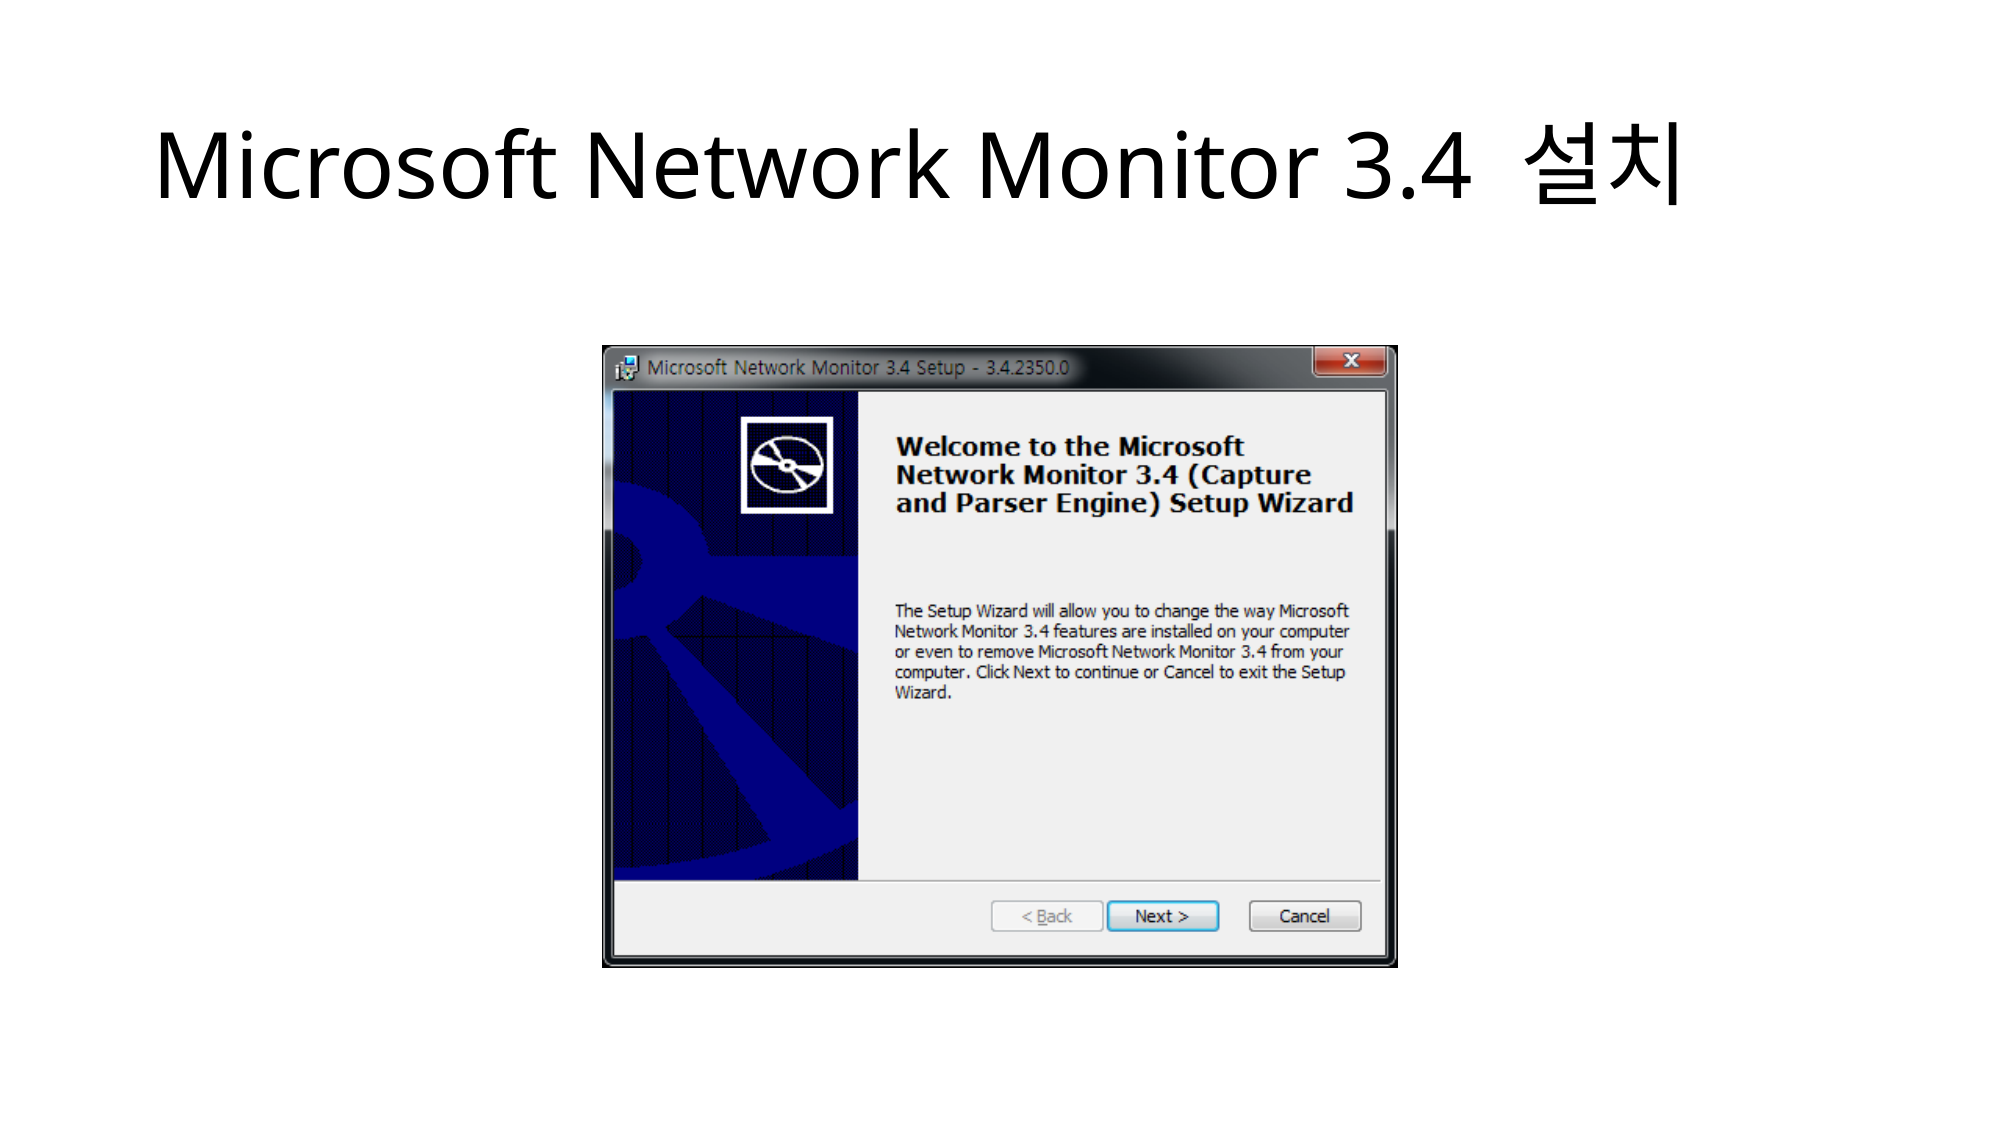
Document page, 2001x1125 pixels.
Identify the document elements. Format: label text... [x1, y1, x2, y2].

picture [602, 345, 1398, 968]
title Microsoft Network Monitor 3.4 설치 [137, 59, 1863, 278]
